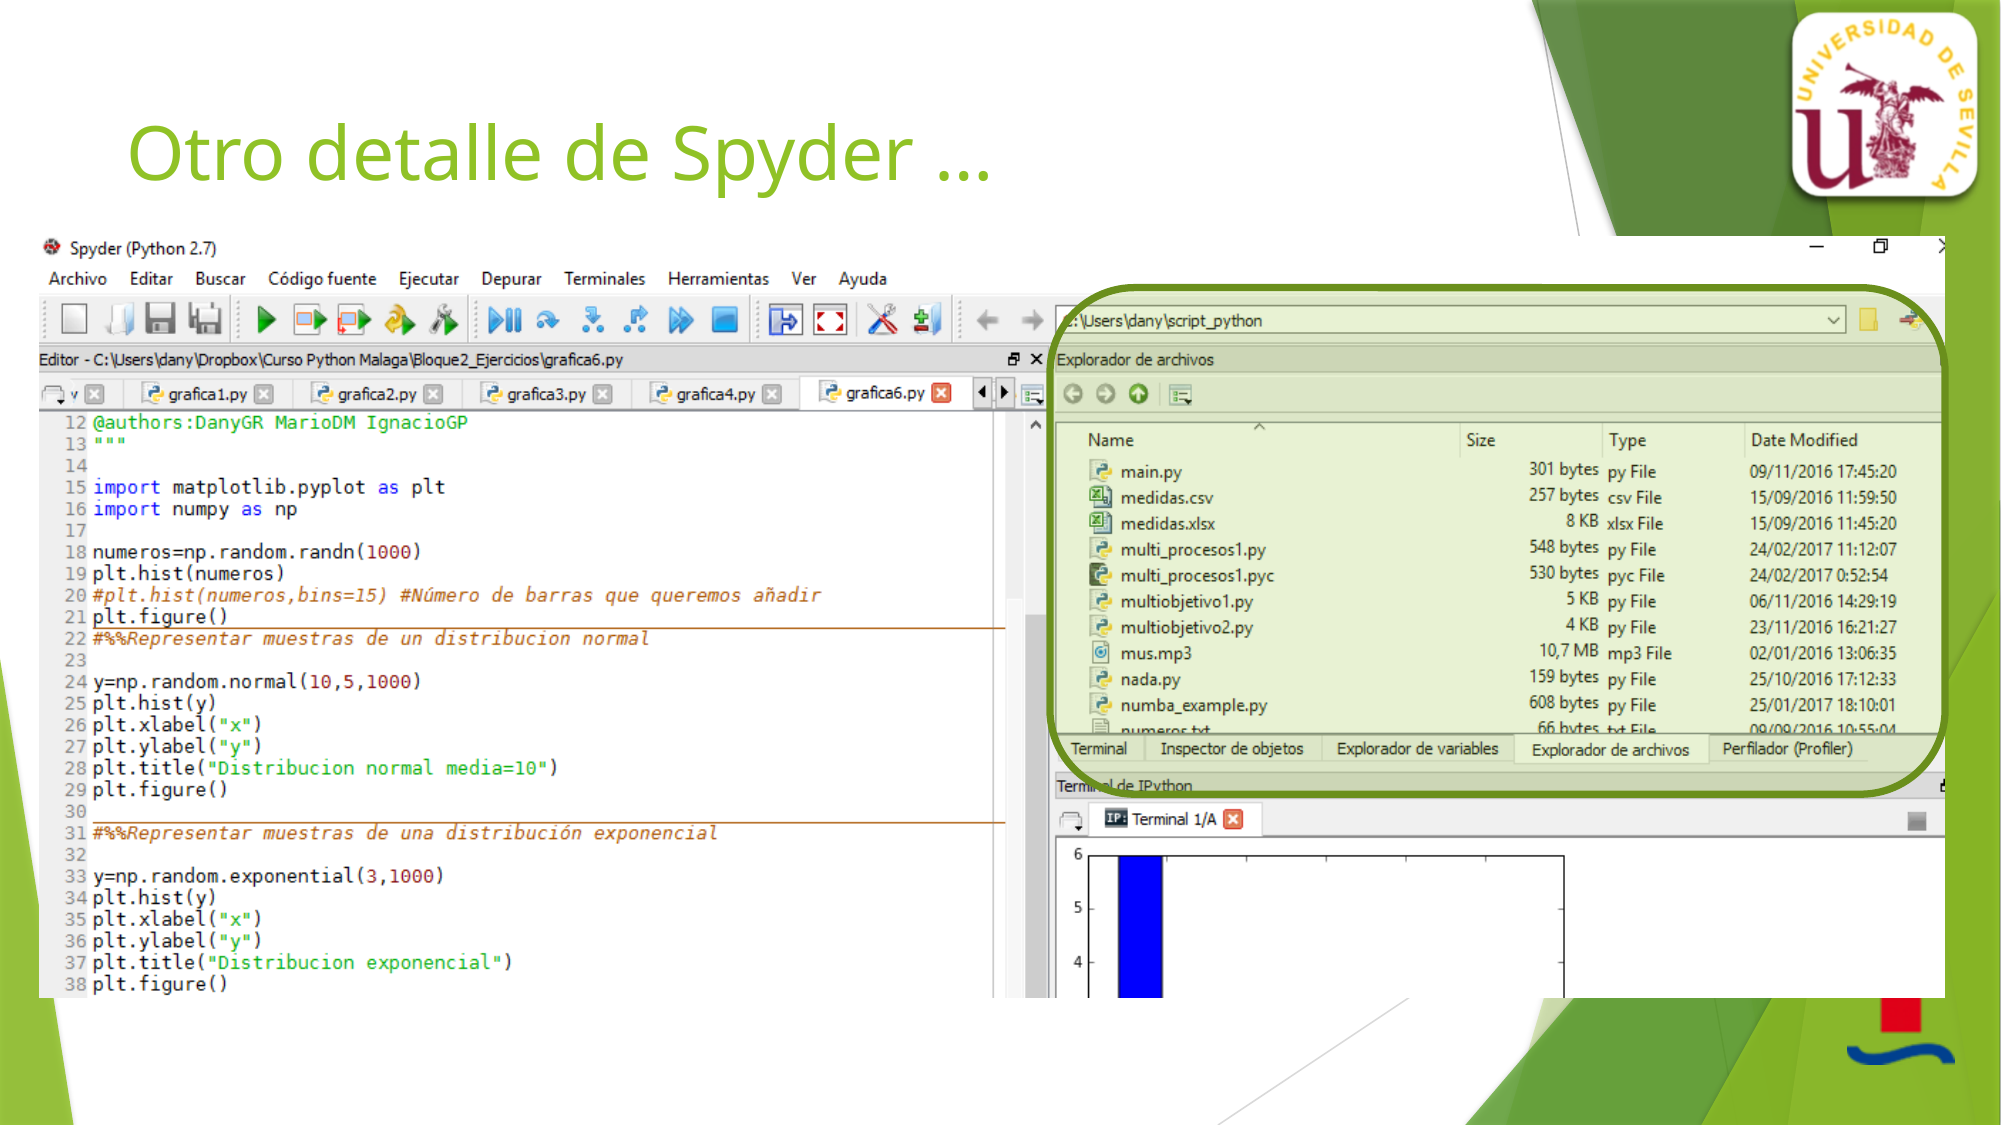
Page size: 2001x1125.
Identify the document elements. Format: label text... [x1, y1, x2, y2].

picture [38, 236, 1955, 1065]
picture [1766, 0, 1996, 229]
title Otro detalle de Spyder … [111, 97, 1522, 222]
